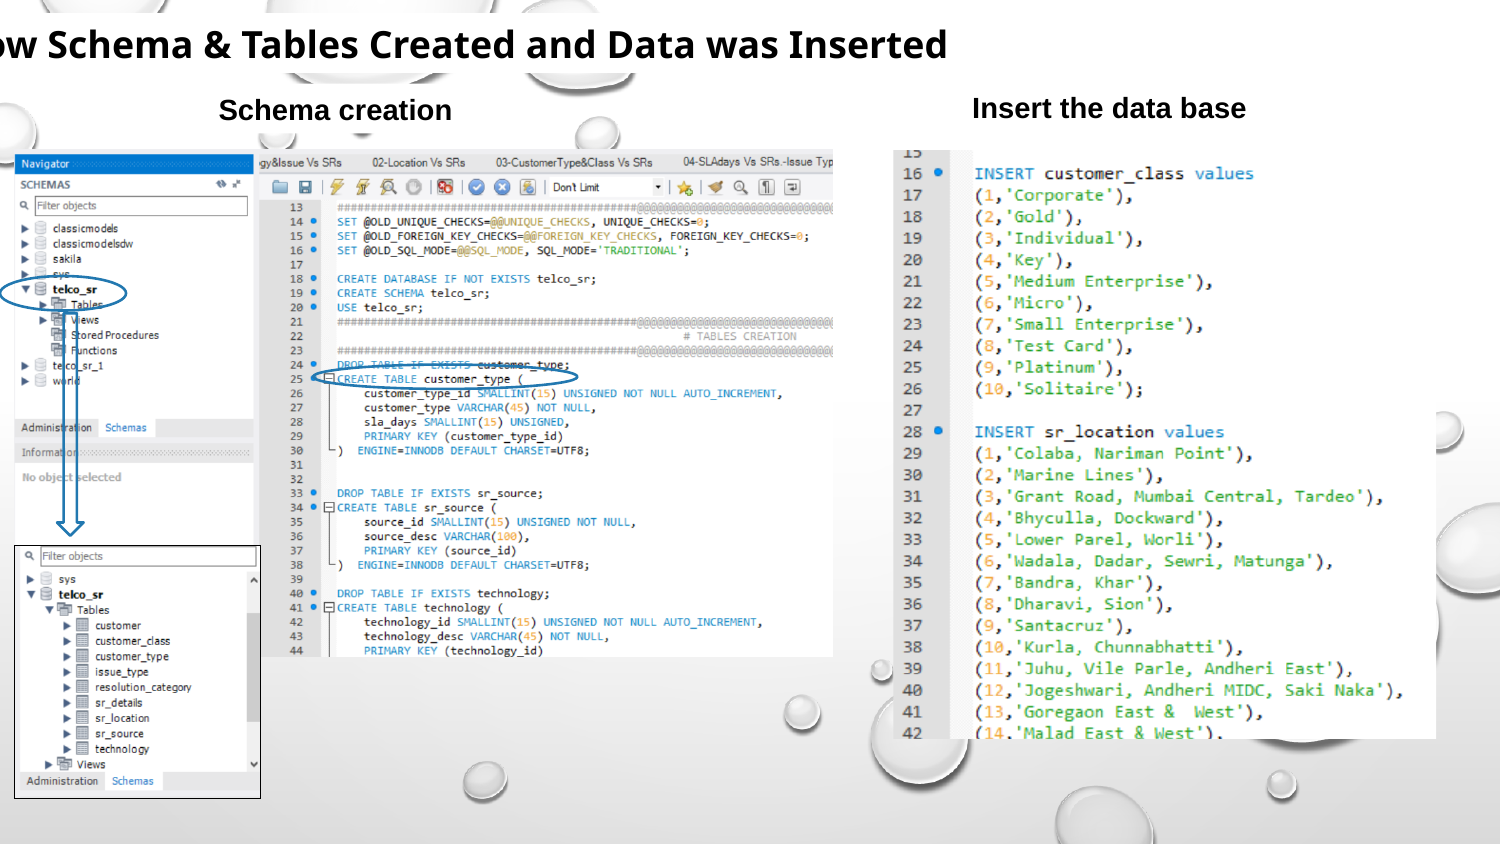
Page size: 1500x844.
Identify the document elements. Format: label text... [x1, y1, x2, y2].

text_box Insert the data base [957, 82, 1262, 132]
picture [0, 0, 1500, 844]
text_box How Schema & Tables Created and Data was Inserted [0, 13, 965, 73]
text_box Schema creation [203, 83, 468, 134]
text_box [0, 283, 8, 304]
